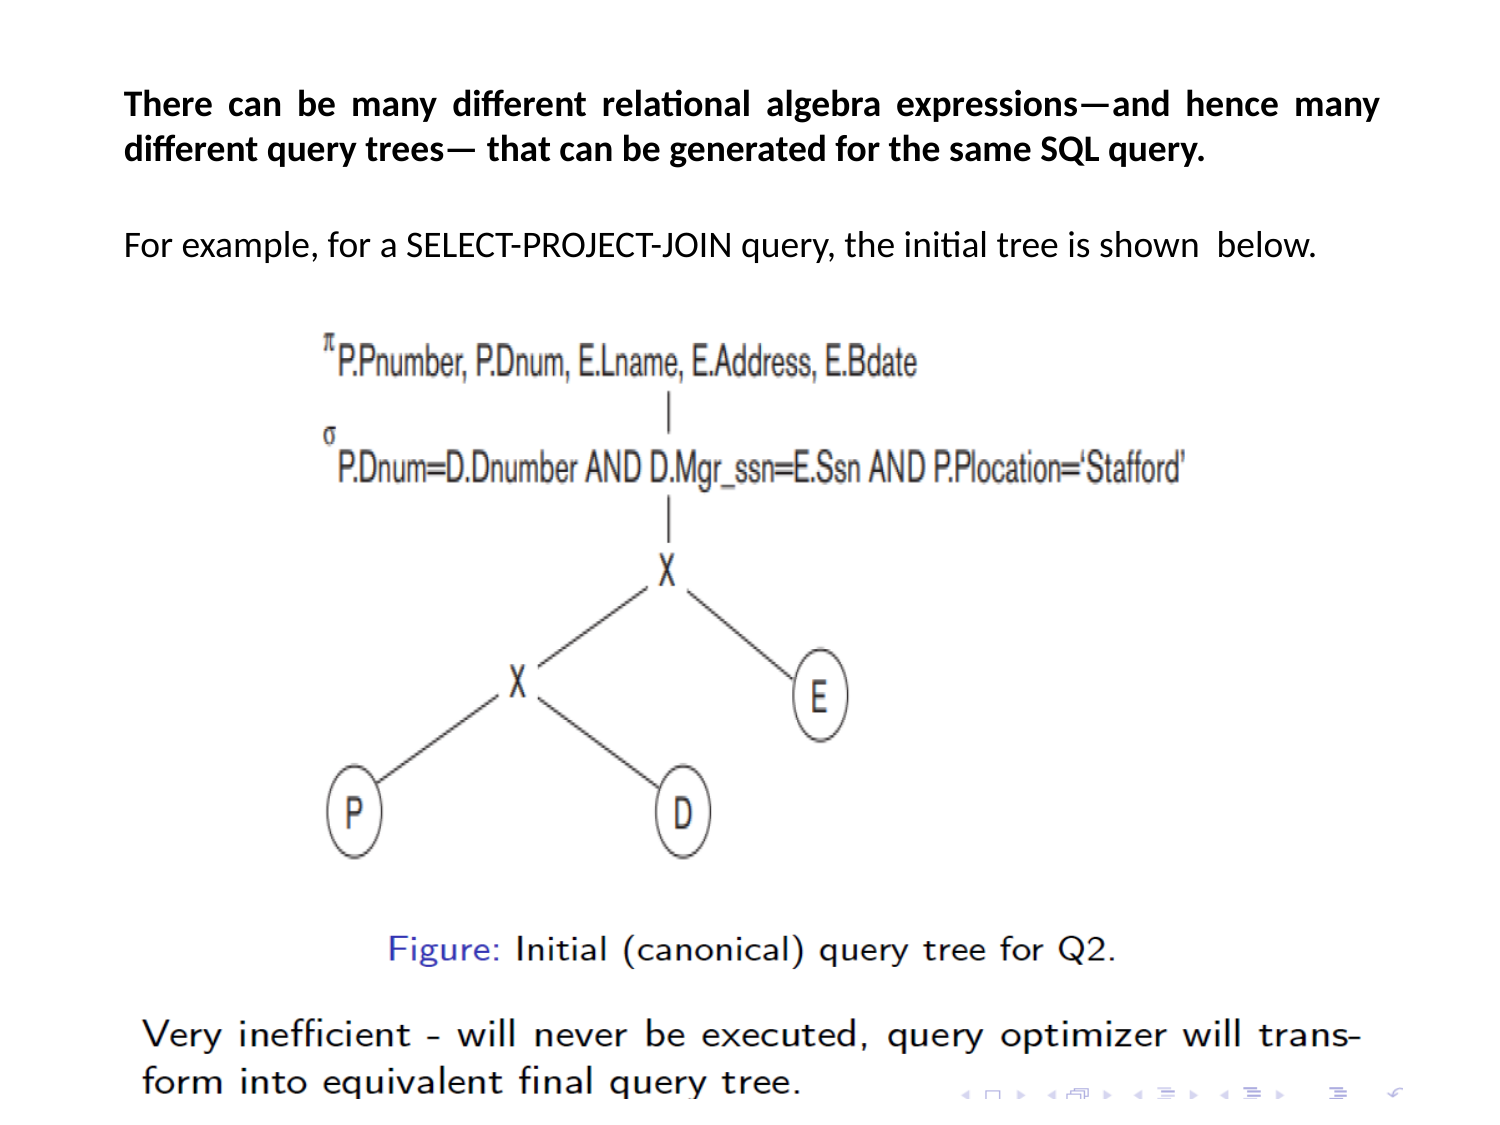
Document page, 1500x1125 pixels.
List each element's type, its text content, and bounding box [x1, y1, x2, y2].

text_box There can be many different relational algebra expressions—and hence many different query trees— that can be generated for the same SQL query. [108, 71, 1397, 176]
picture [108, 312, 1403, 1099]
text_box For example, for a SELECT-PROJECT-JOIN query, the initial tree is shown below. [108, 212, 1420, 273]
